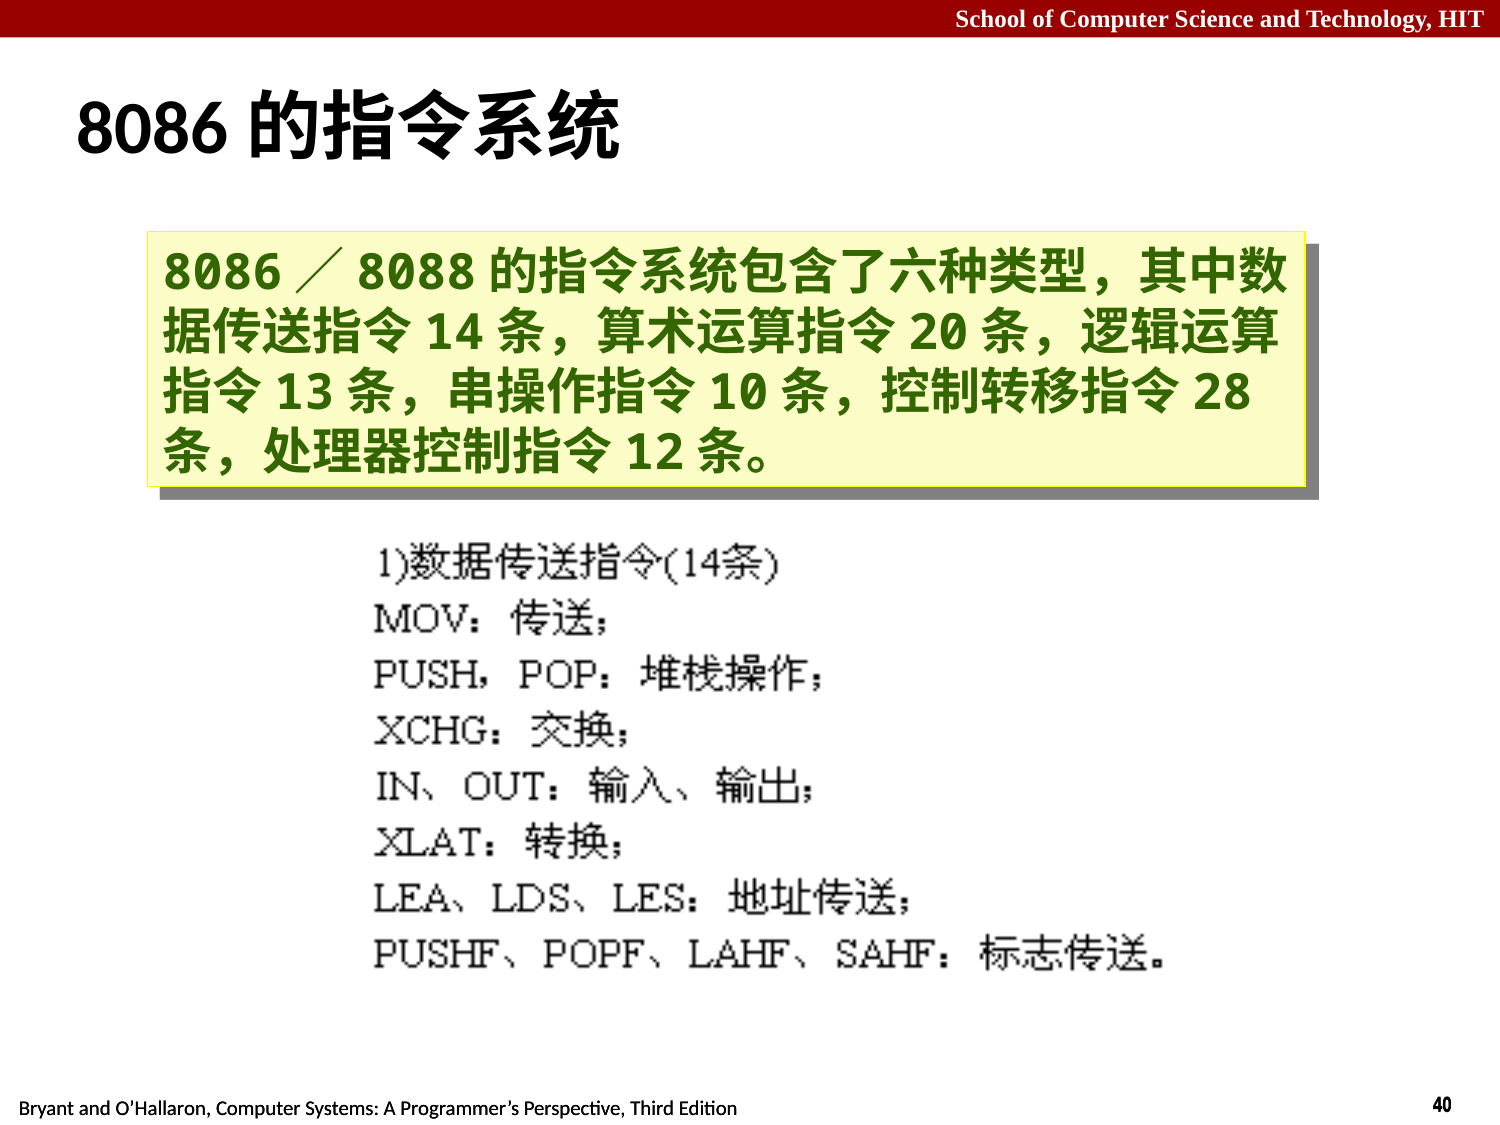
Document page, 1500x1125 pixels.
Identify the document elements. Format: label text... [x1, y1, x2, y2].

title 8086的指令系统 [61, 61, 1500, 187]
text_box 8086／8088的指令系统包含了六种类型，其中数据传送指令14条，算术运算指令20条，逻辑运算指令13条，串操作指令10条，控制转移指令28条，处理器控制指令12条。 [147, 231, 1306, 487]
picture [312, 526, 1200, 988]
